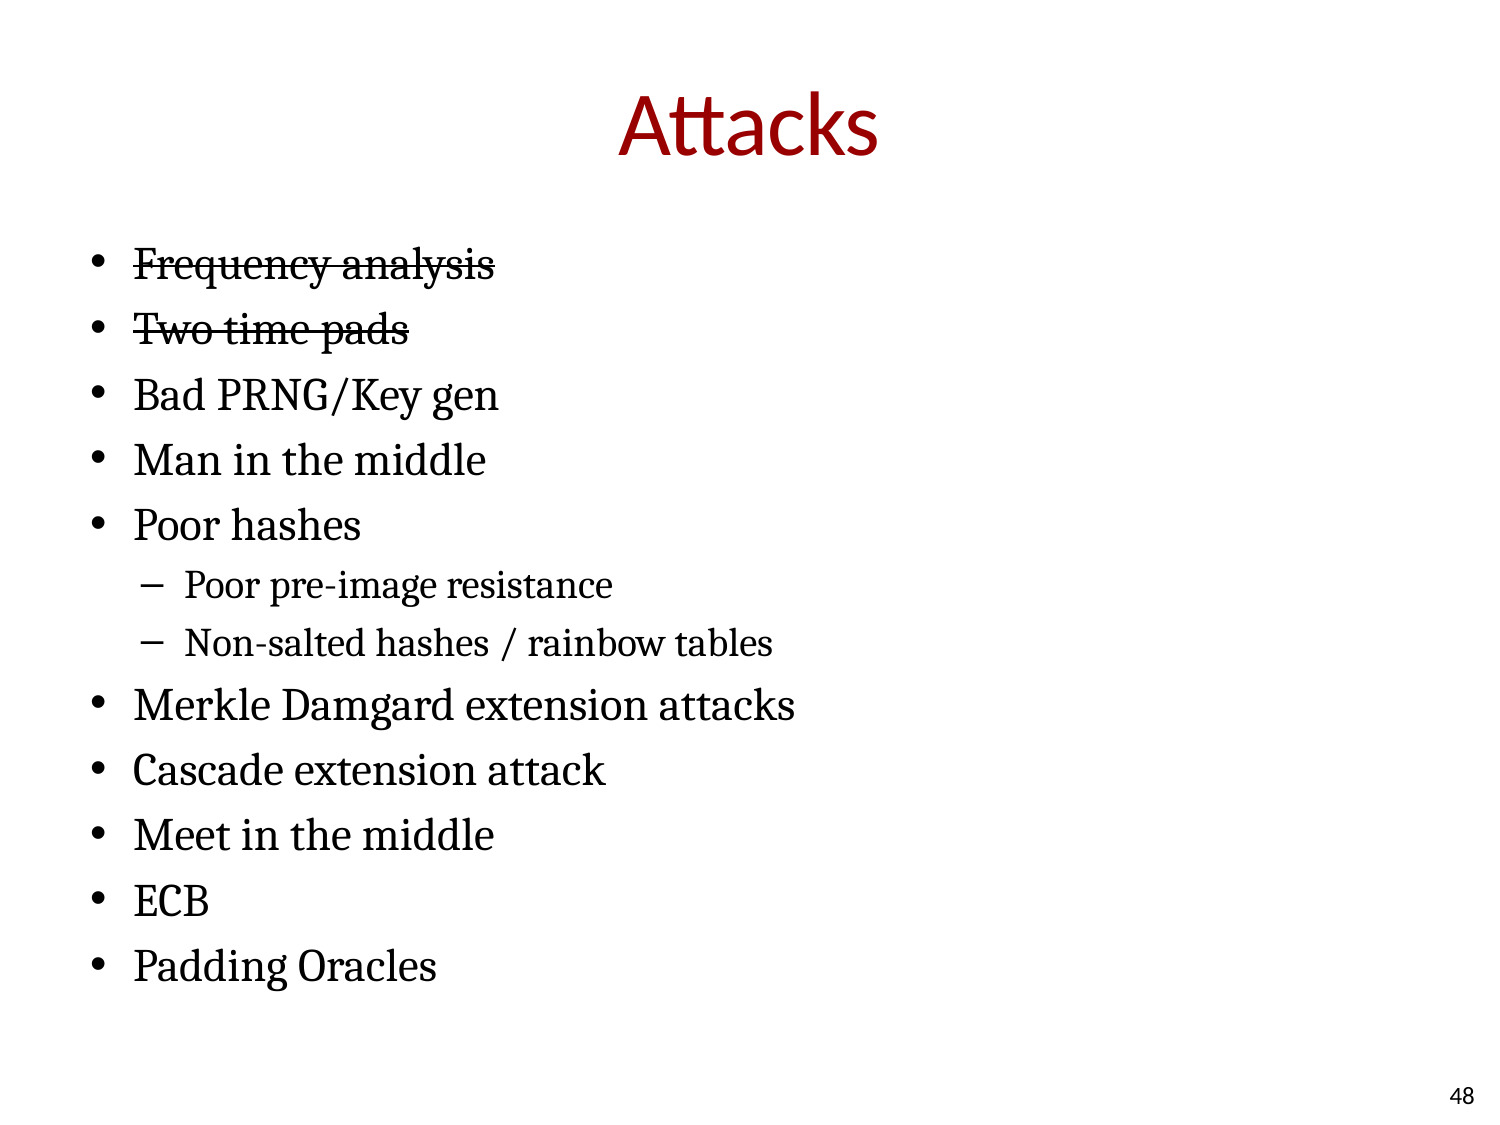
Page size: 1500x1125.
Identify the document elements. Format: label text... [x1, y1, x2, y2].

slide_number 48 [1125, 1065, 1475, 1125]
list Frequency analysis Two time pads Bad PRNG/Key gen Man in the middle Poor hashes Poor pre-image resistance Non-salted hashes / rainbow tables Merkle Damgard extension attacks Cascade extension attack Meet in the middle ECB Padding Oracles [75, 224, 1425, 1005]
title Attacks [75, 24, 1425, 213]
